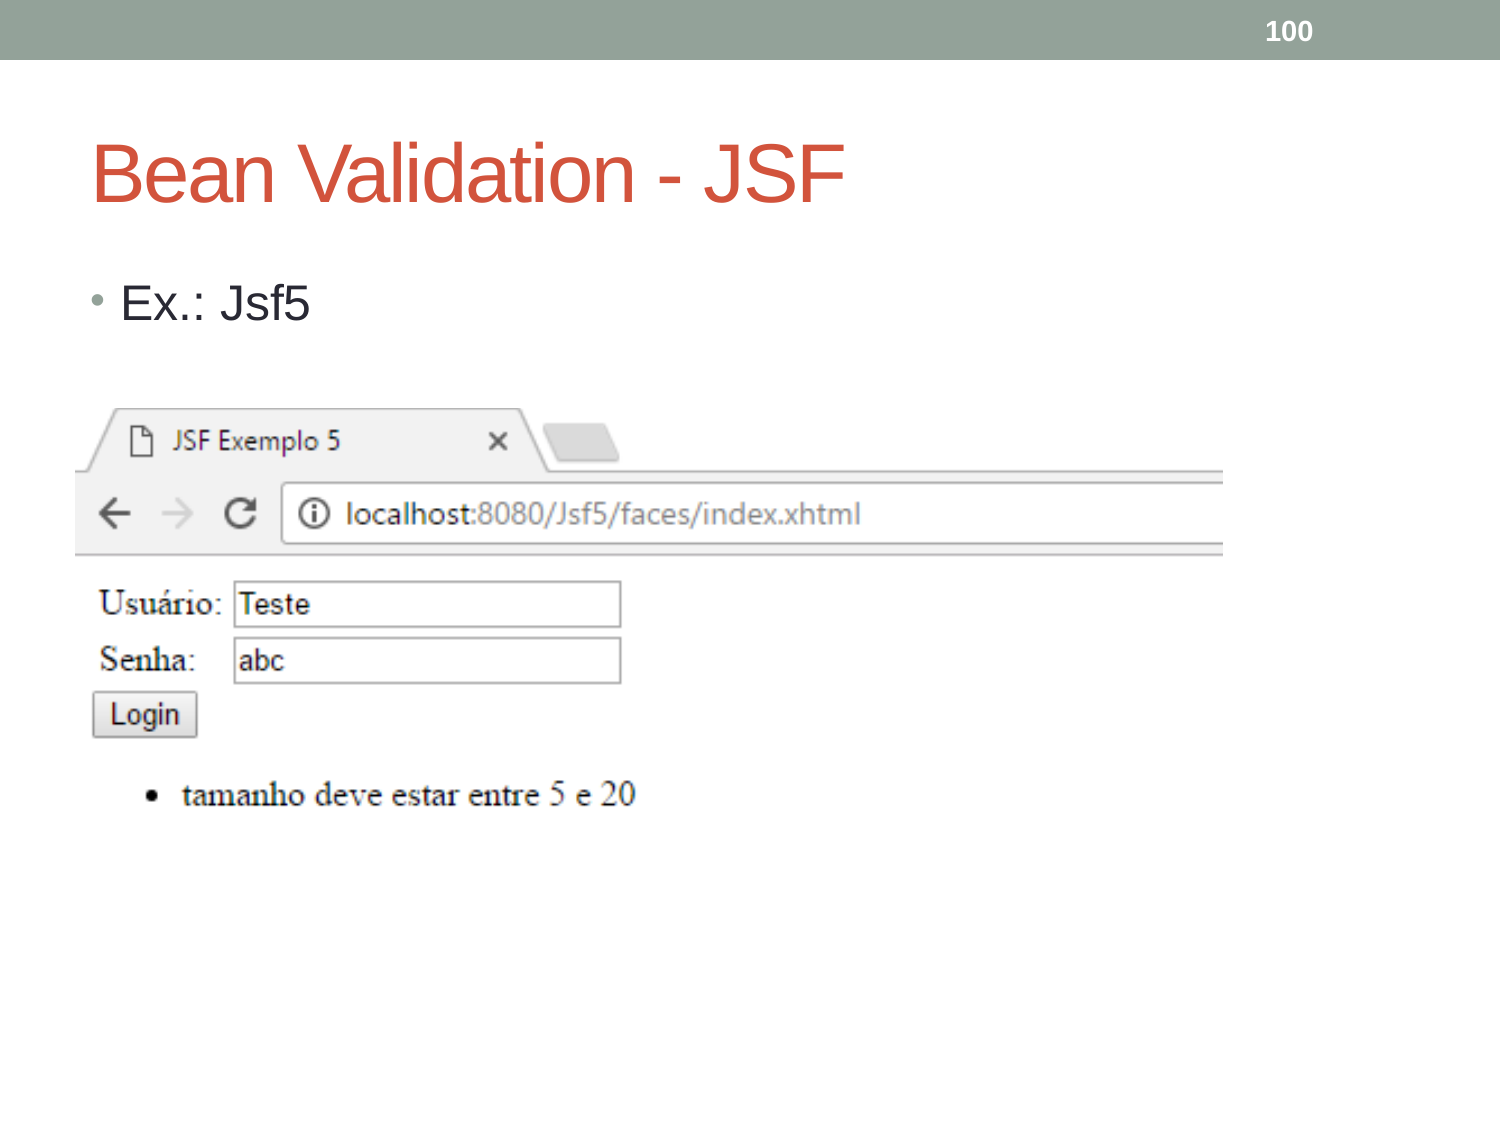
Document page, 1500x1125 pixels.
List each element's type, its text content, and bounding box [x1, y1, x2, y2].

slide_number 100 [1250, 3, 1425, 57]
list Ex.: Jsf5 [75, 262, 1425, 1063]
picture [74, 408, 1223, 858]
title Bean Validation - JSF [75, 87, 1425, 250]
